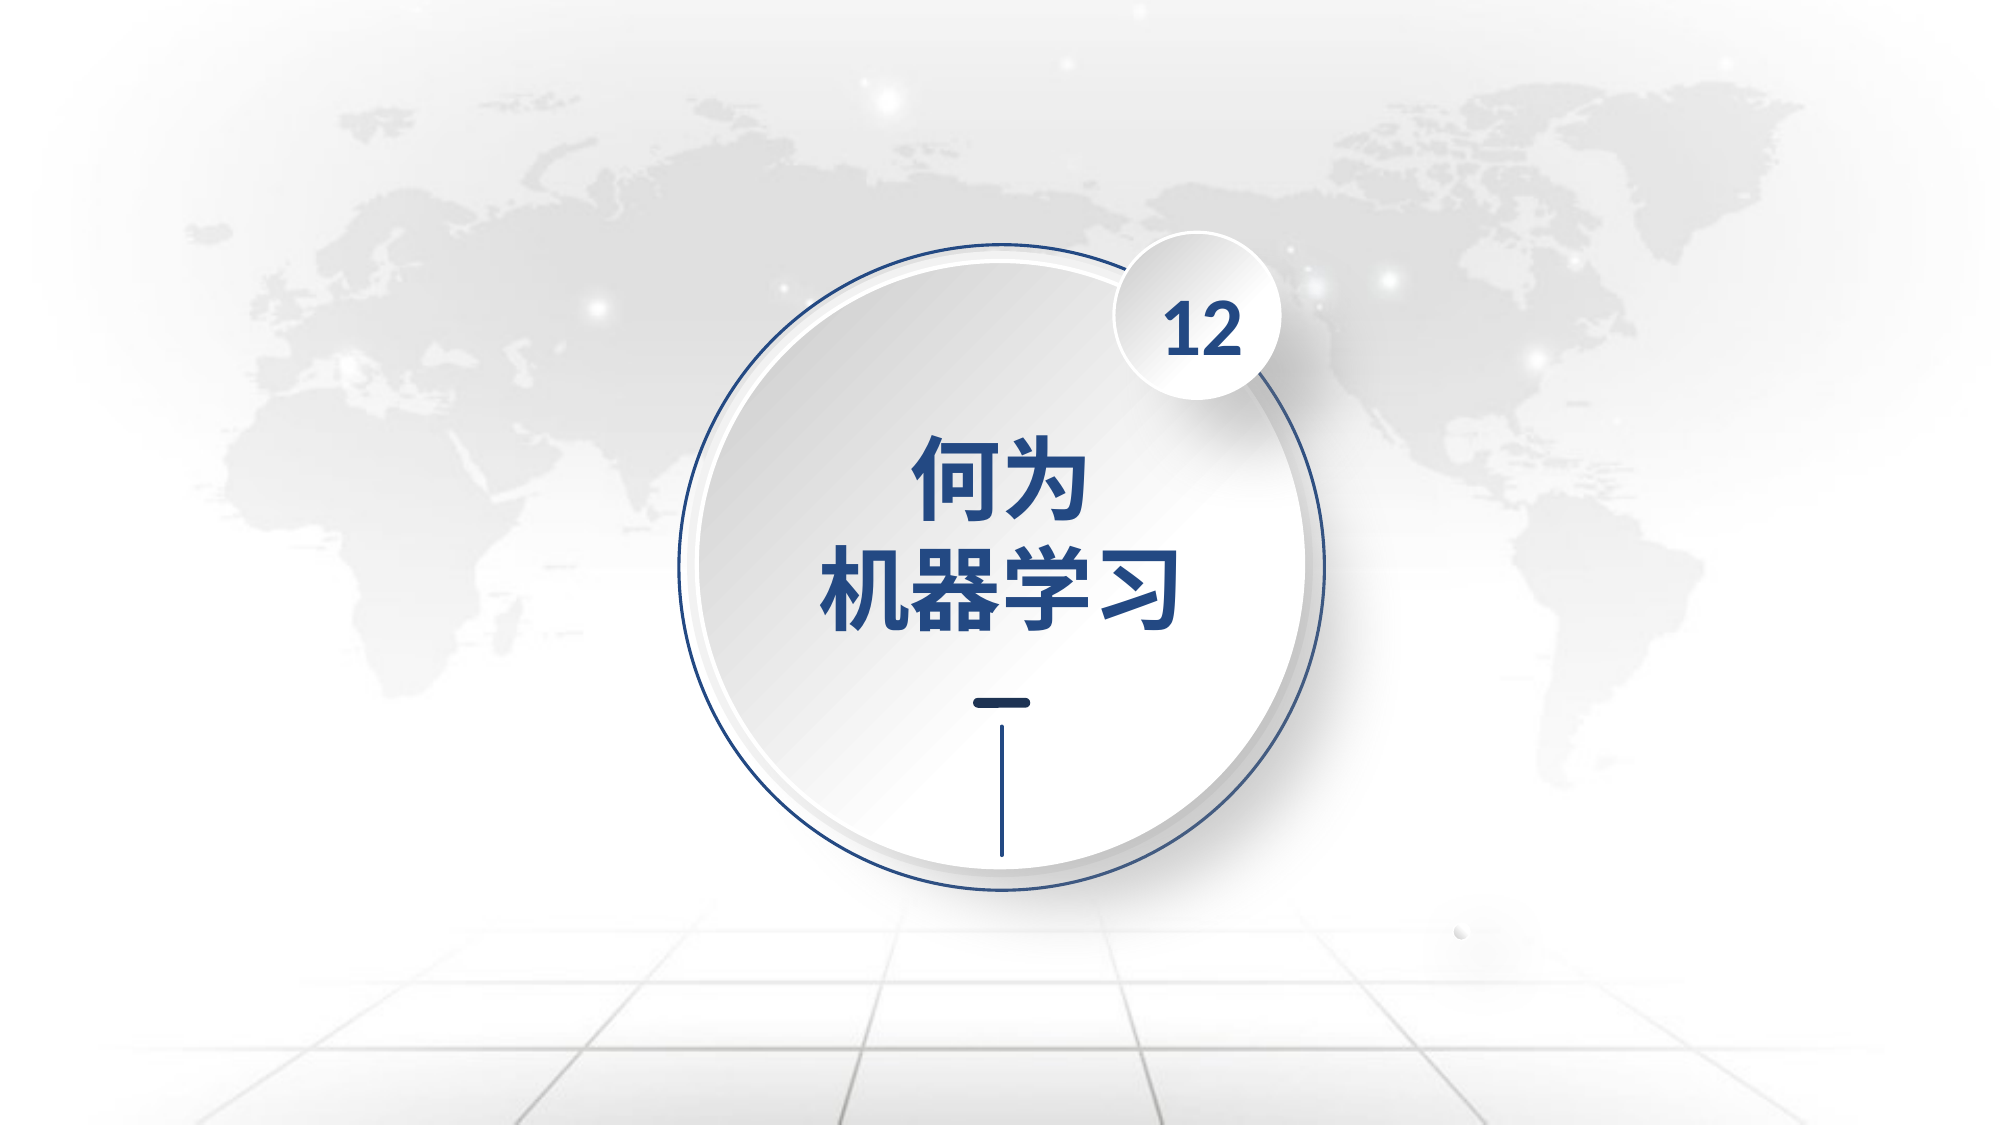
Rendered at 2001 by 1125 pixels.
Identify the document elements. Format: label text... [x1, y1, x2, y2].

text_box [1451, 922, 1472, 942]
picture [0, 0, 2001, 1125]
text_box 何为 机器学习 [780, 414, 1223, 649]
text_box [686, 250, 1123, 834]
text_box [1112, 231, 1282, 400]
text_box [695, 259, 1305, 869]
text_box [677, 243, 1126, 863]
text_box [971, 696, 1032, 709]
text_box 12 [1144, 265, 1259, 380]
